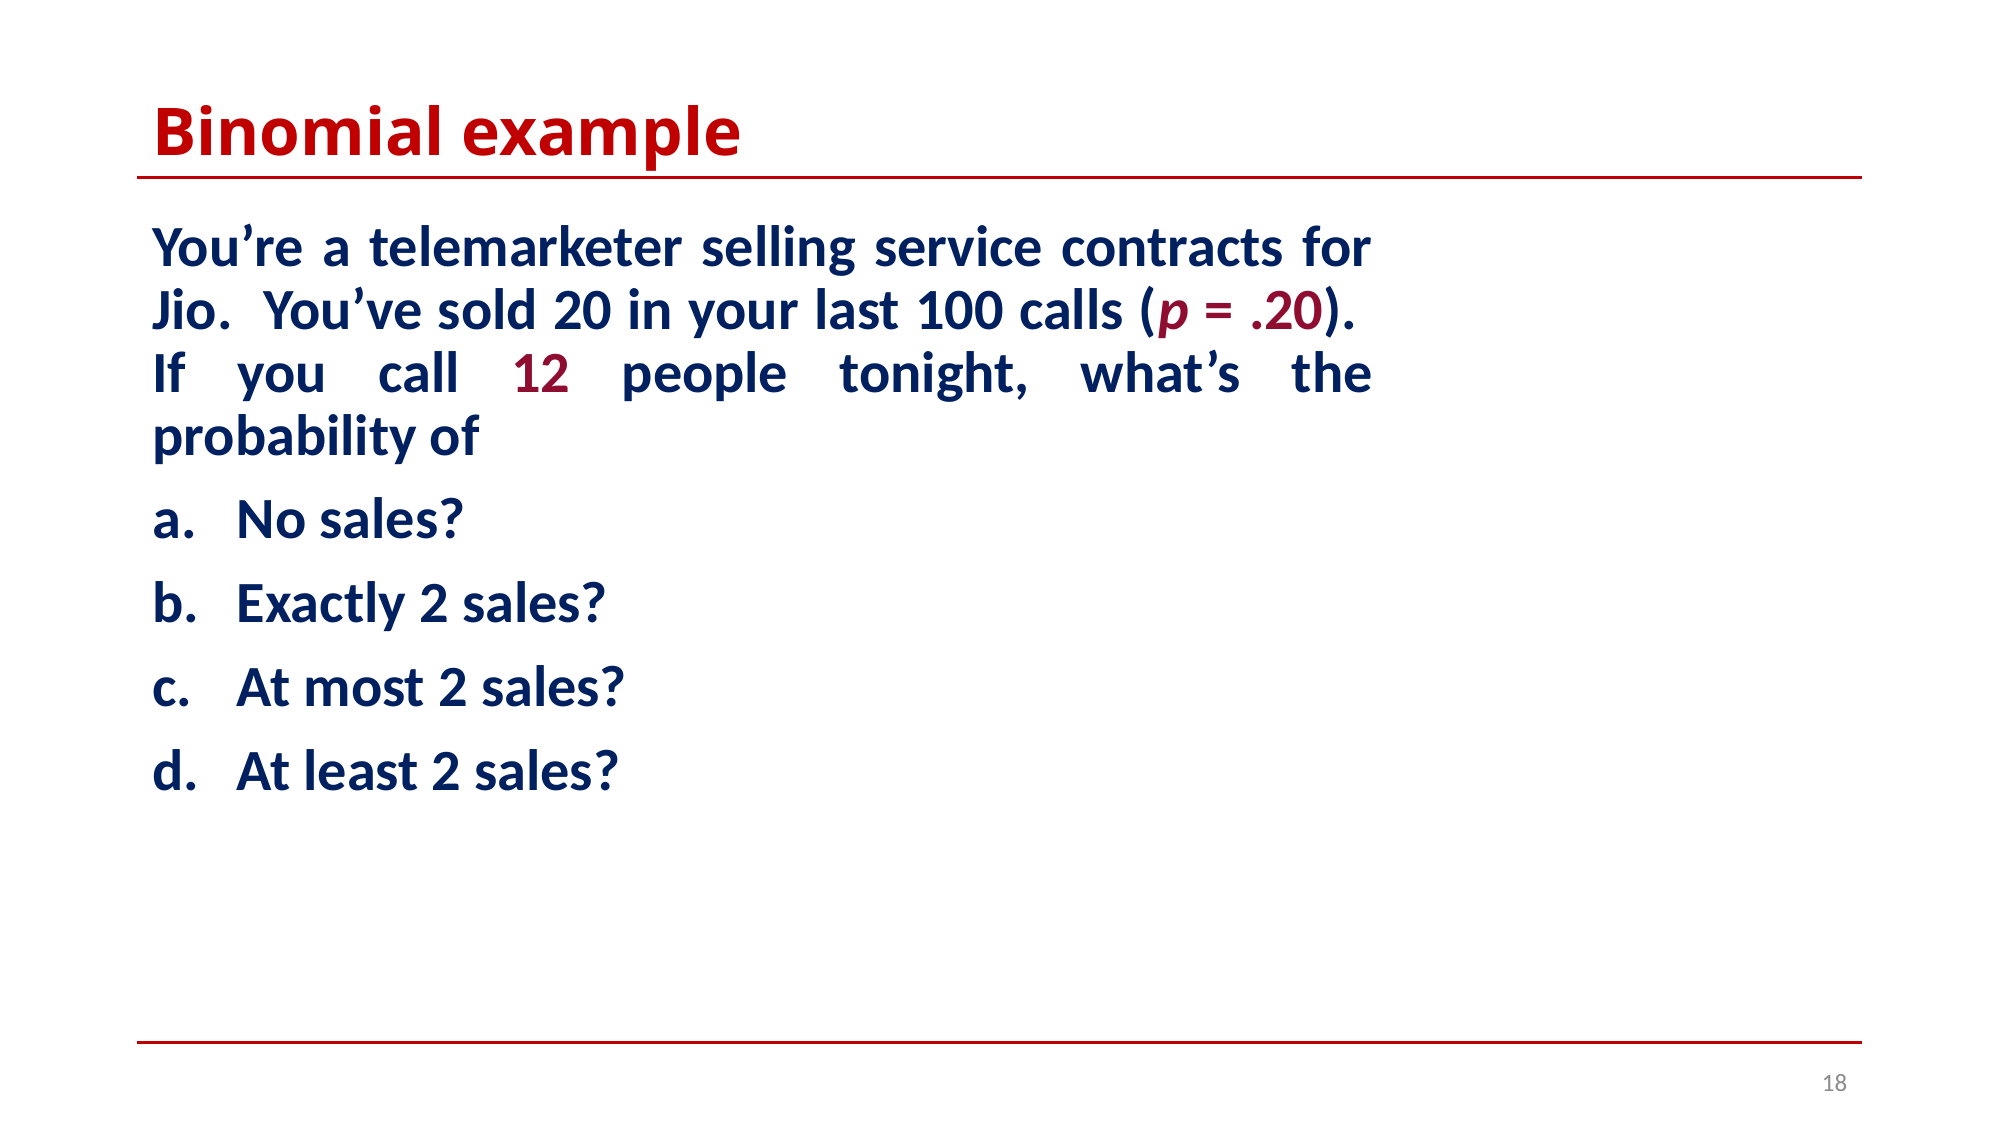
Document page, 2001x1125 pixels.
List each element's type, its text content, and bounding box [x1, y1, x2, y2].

title Binomial example [137, 90, 1863, 178]
slide_number 18 [1412, 1051, 1863, 1111]
list You’re a telemarketer selling service contracts for Jio. You’ve sold 20 in your last 100 calls (p = .20). If you call 12 people tonight, what’s the probability of No sales? Exactly 2 sales? At most 2 sales? At least 2 sales? [137, 208, 1388, 1014]
